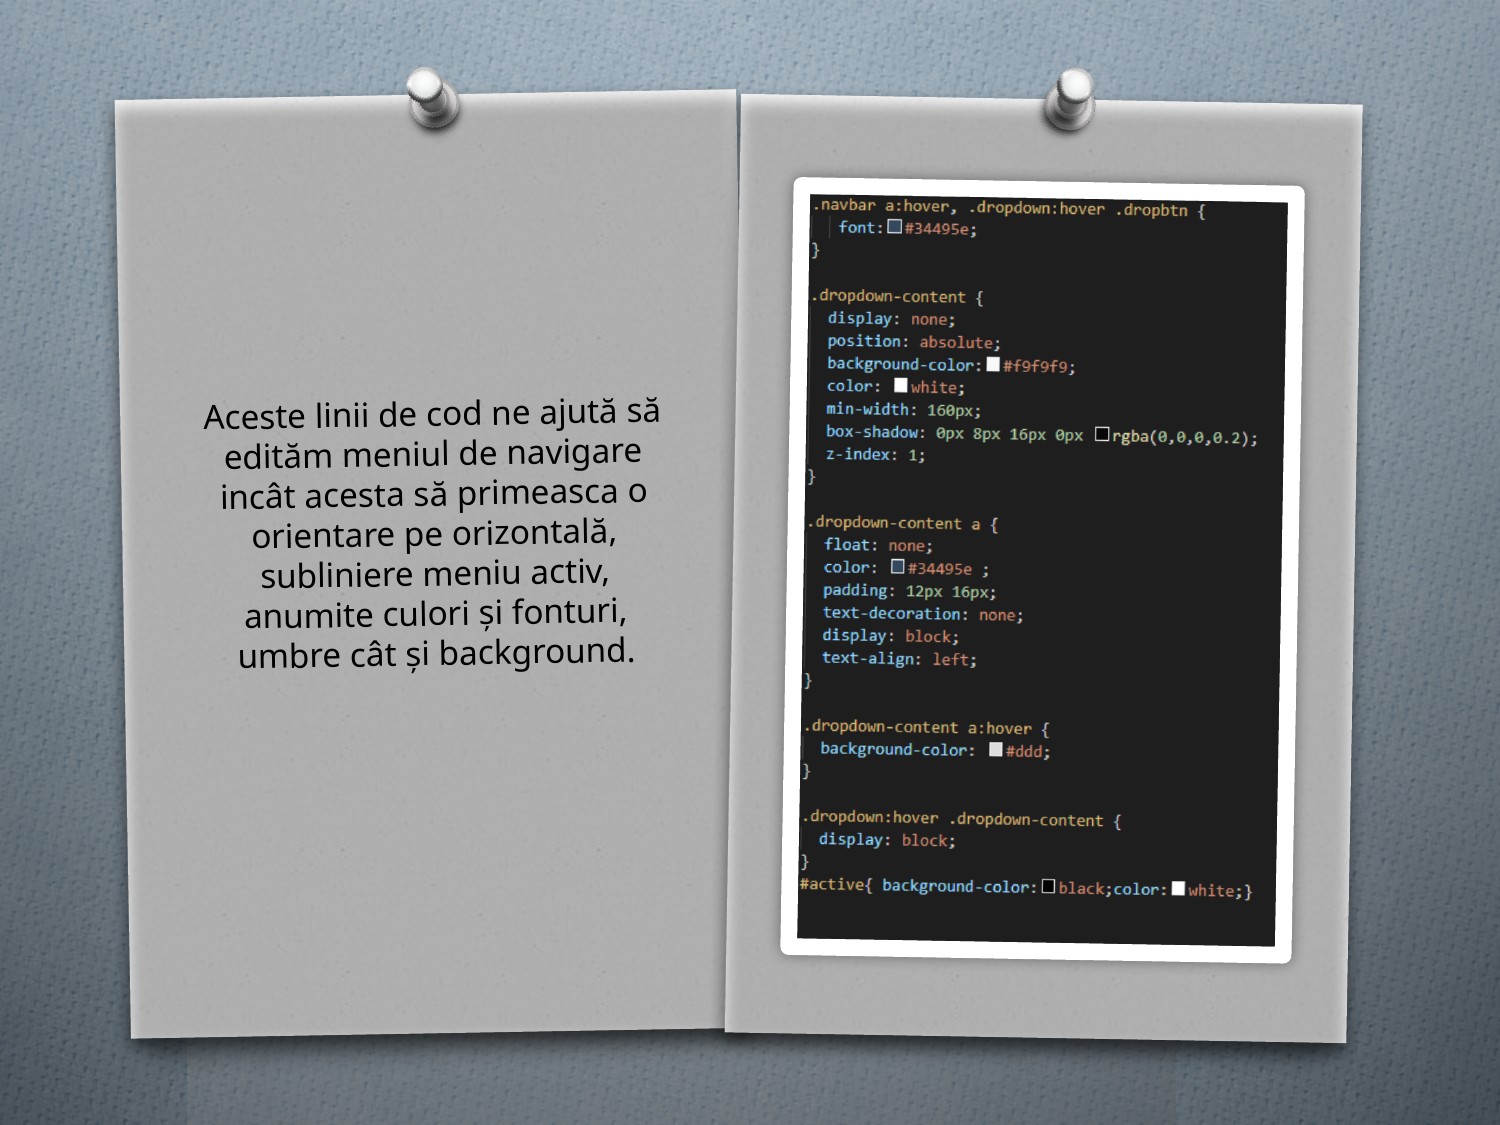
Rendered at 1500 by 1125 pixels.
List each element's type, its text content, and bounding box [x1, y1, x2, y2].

list Aceste linii de cod ne ajută să edităm meniul de navigare incât acesta să primeasca o orientare pe orizontală, subliniere meniu activ, anumite culori și fonturi, umbre cât și background. [182, 380, 692, 944]
picture [1016, 41, 1138, 162]
picture [375, 33, 497, 157]
picture [798, 195, 1287, 946]
